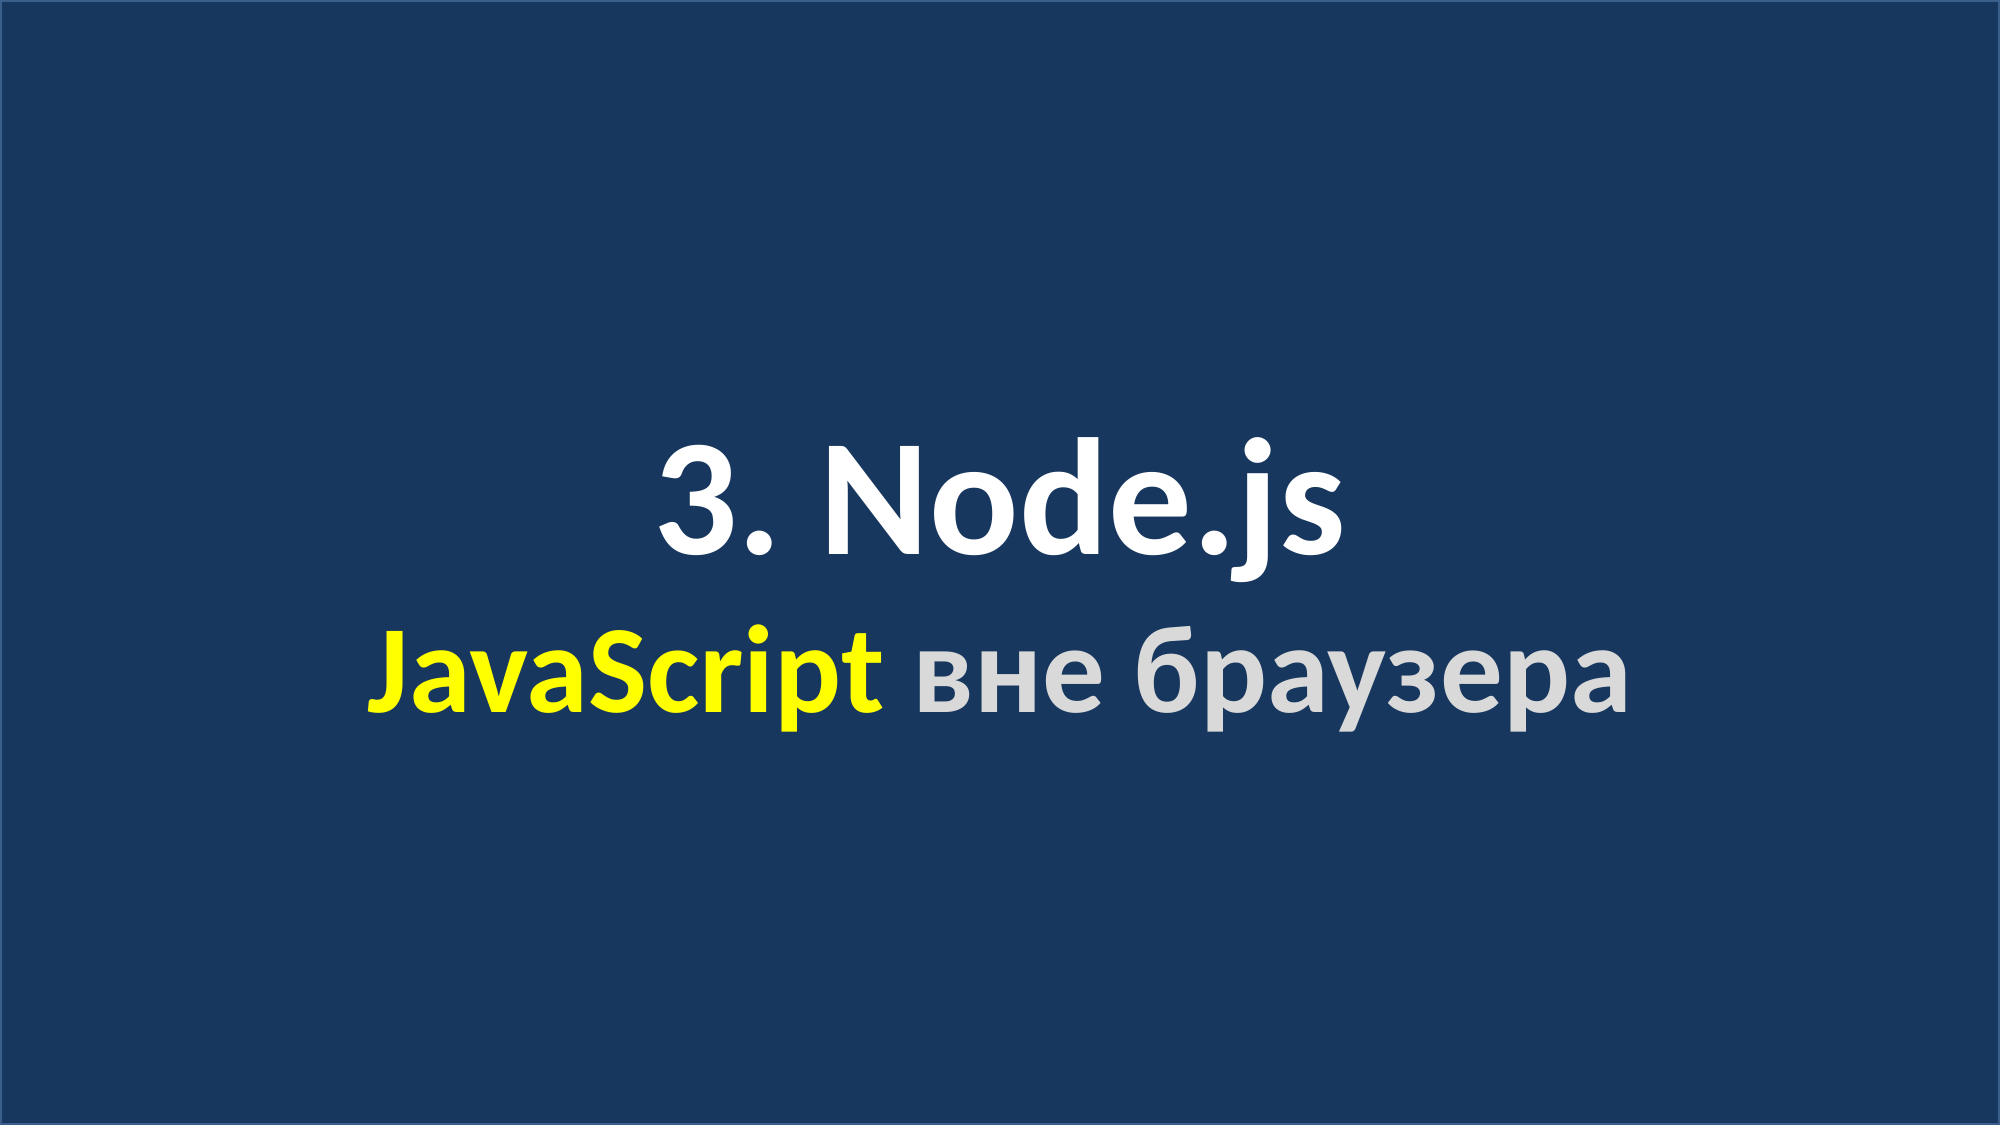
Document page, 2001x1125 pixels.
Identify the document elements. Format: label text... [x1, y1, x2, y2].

text_box 3. Node.js JavaScript вне браузера [0, 0, 2000, 1125]
